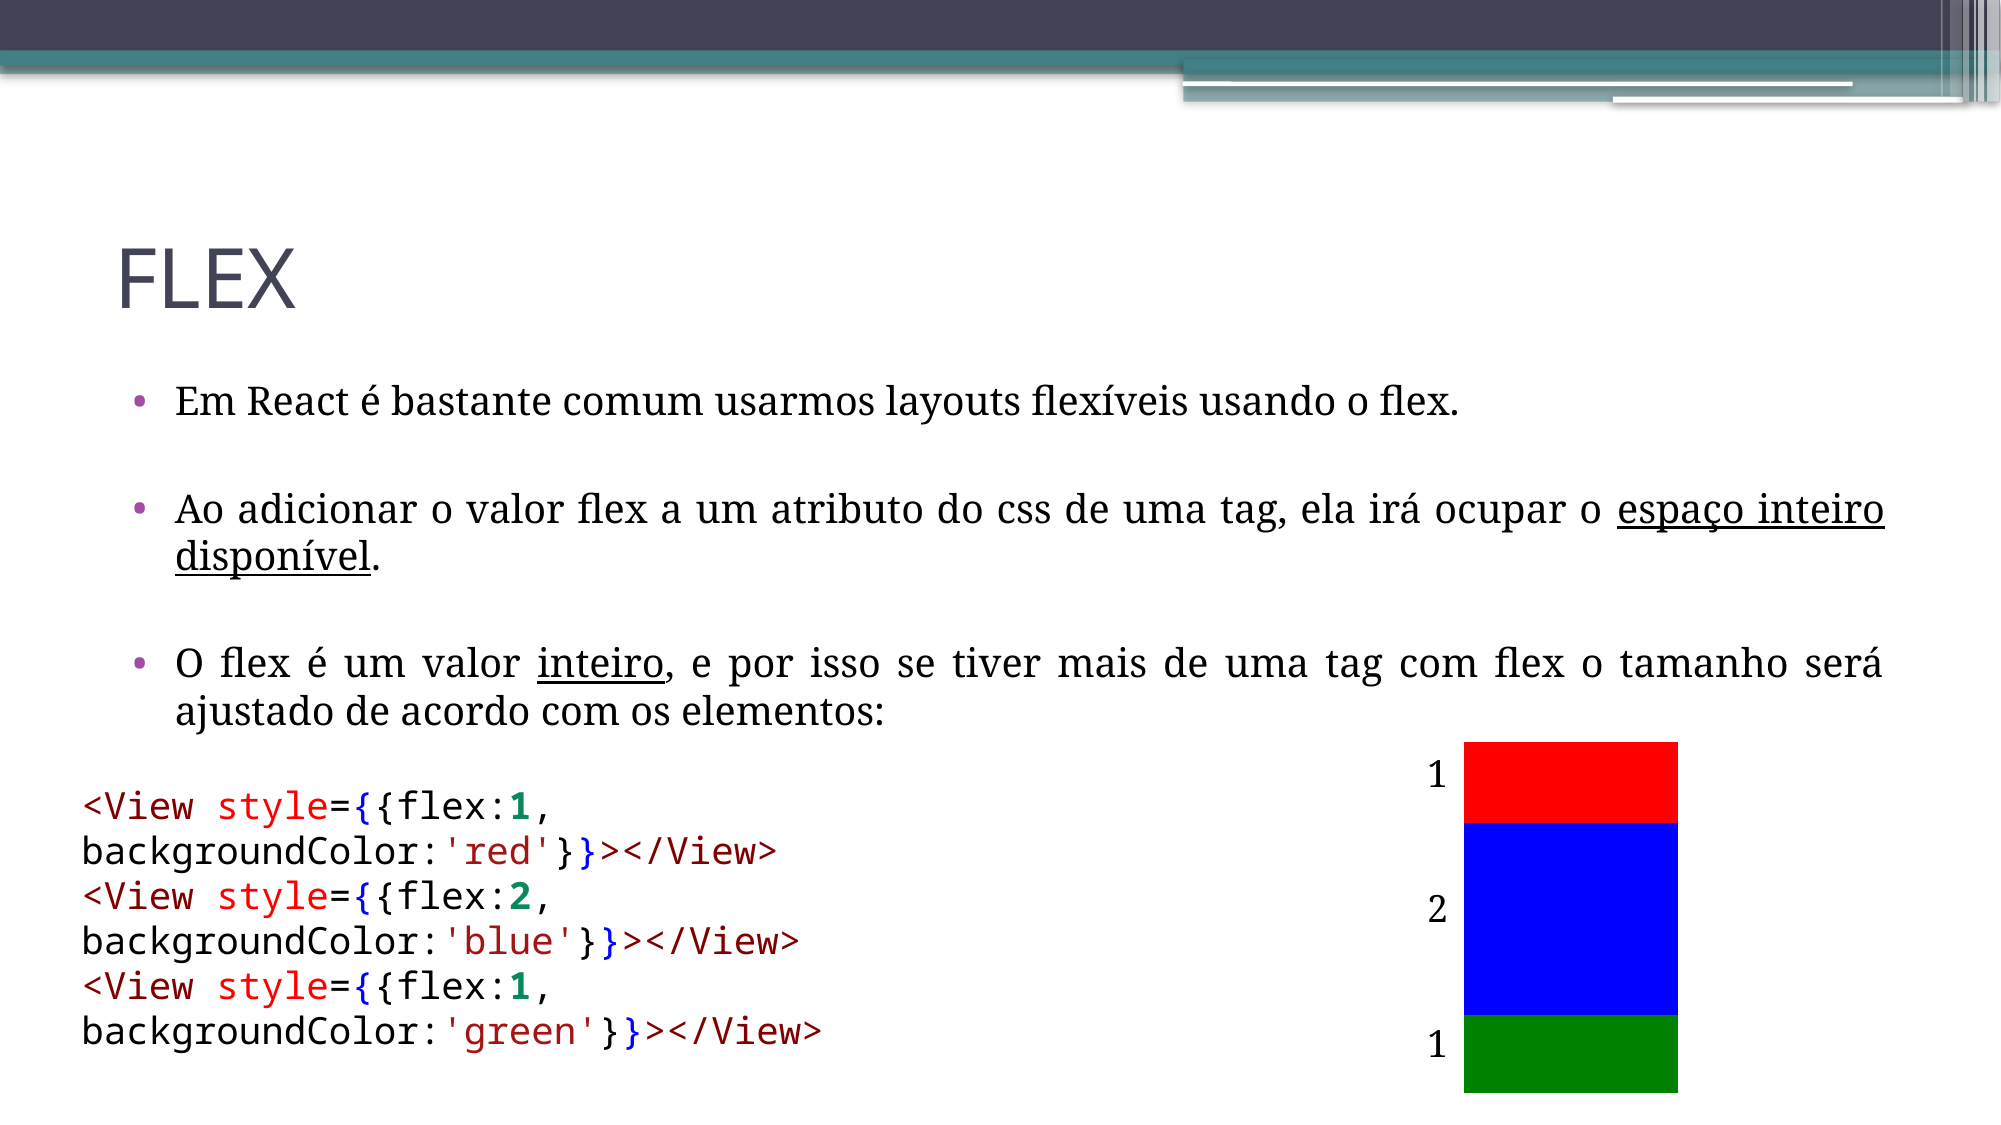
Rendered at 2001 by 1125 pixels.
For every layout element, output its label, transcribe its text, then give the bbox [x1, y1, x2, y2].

picture [1464, 742, 1678, 1093]
text_box 1 2 1 [1412, 742, 1461, 1073]
text_box <View style={{flex:1, backgroundColor:'red'}}></View> <View style={{flex:2, backgroundColor:'blue'}}></View> <View style={{flex:1, backgroundColor:'green'}}></View> [66, 775, 1243, 1060]
title FLEX [99, 187, 1900, 363]
list Em React é bastante comum usarmos layouts flexíveis usando o flex. Ao adicionar o valor flex a um atributo do css de uma tag, ela irá ocupar o espaço inteiro disponível. O flex é um valor inteiro, e por isso se tiver mais de uma tag com flex o tamanho será ajustado de acordo com os elementos: [99, 368, 1900, 1125]
